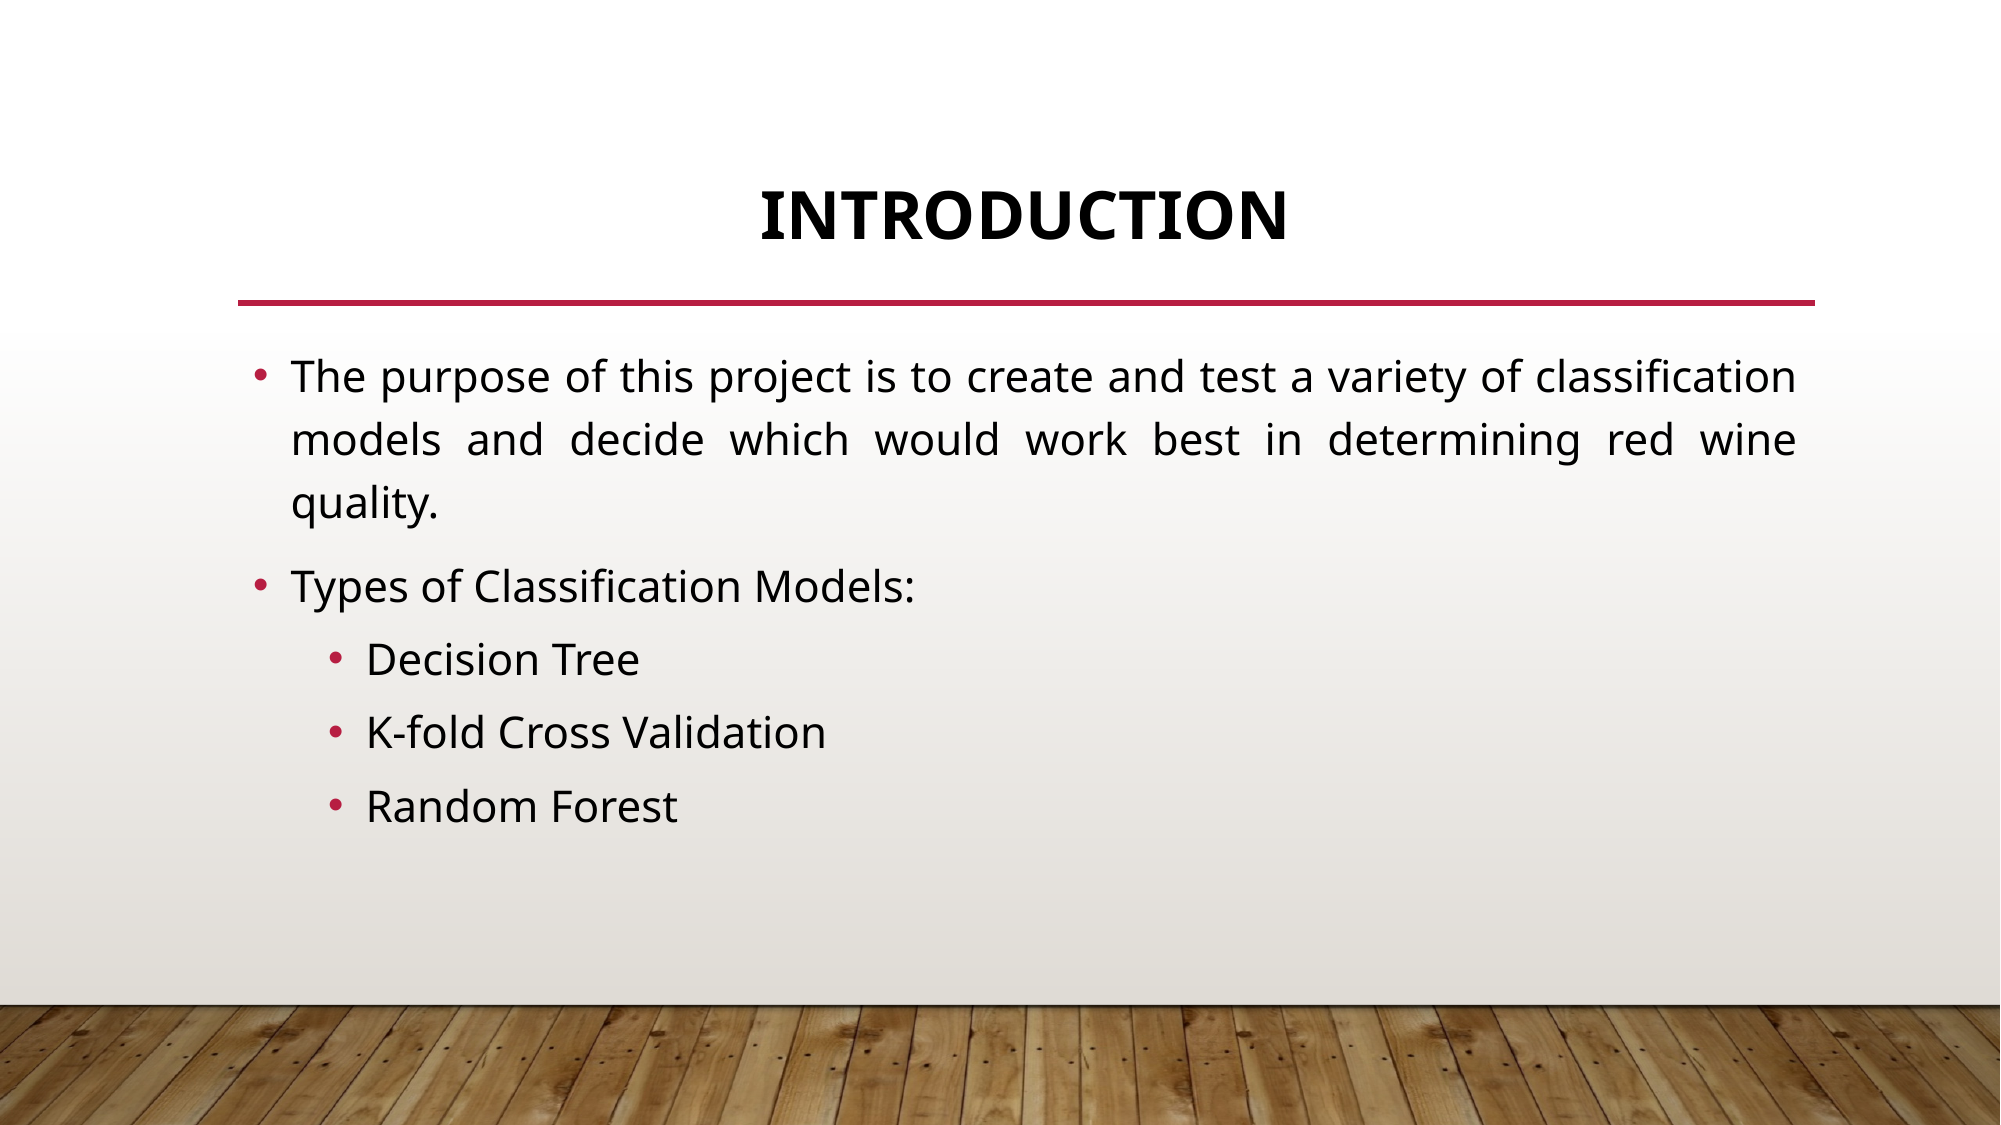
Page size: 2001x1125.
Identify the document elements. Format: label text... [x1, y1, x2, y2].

picture [0, 1005, 2000, 1125]
list The purpose of this project is to create and test a variety of classification models and decide which would work best in determining red wine quality. Types of Classification Models: Decision Tree K-fold Cross Validation Random Forest [238, 330, 1814, 897]
title introduction [238, 131, 1814, 305]
